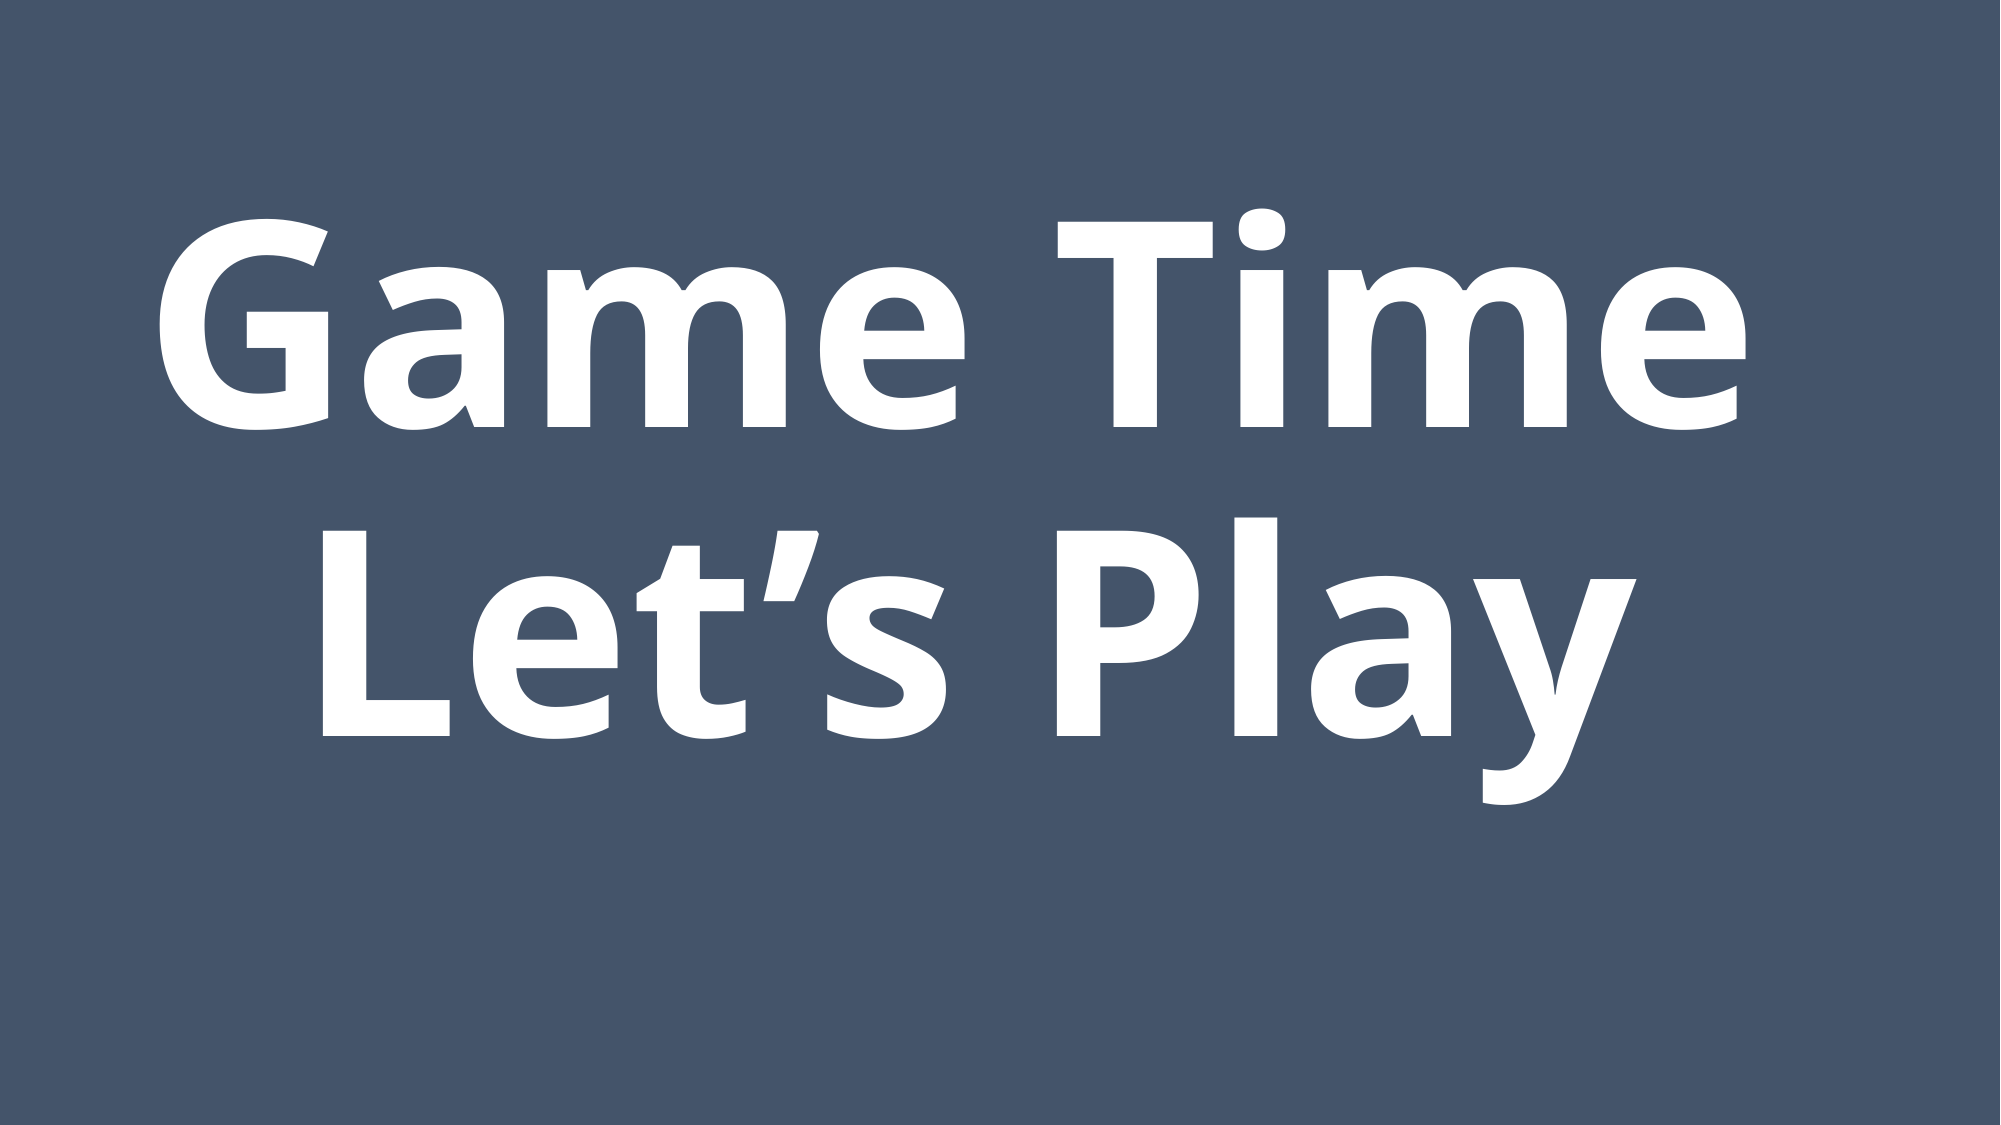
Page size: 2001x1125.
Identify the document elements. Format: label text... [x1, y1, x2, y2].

title Let’s Play [50, 419, 1885, 868]
text_box Game Time [34, 110, 1869, 560]
